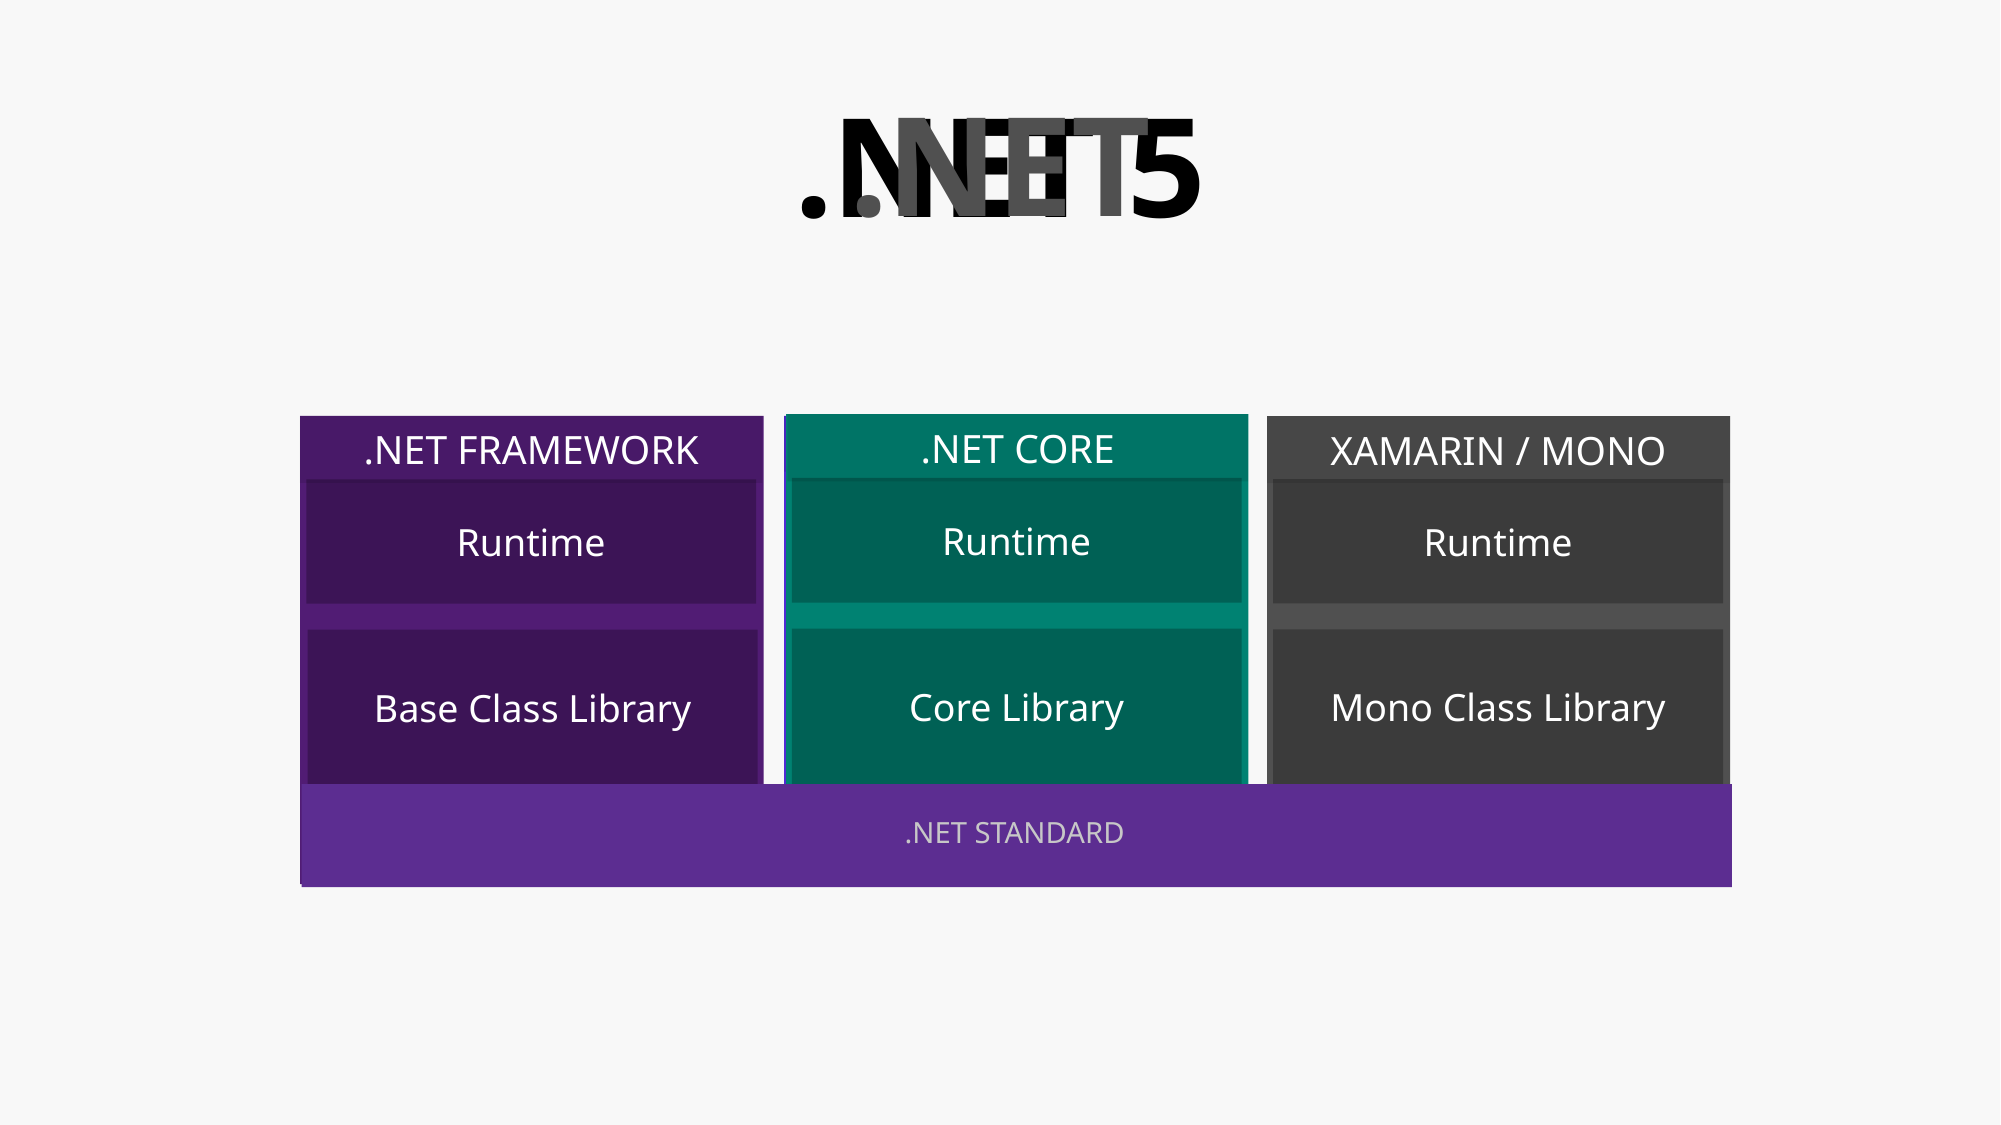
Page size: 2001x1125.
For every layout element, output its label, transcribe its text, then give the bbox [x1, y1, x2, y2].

text_box .NET [44, 82, 1957, 231]
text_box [785, 413, 1249, 885]
text_box [301, 784, 1732, 888]
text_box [299, 415, 764, 885]
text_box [1266, 415, 1731, 885]
